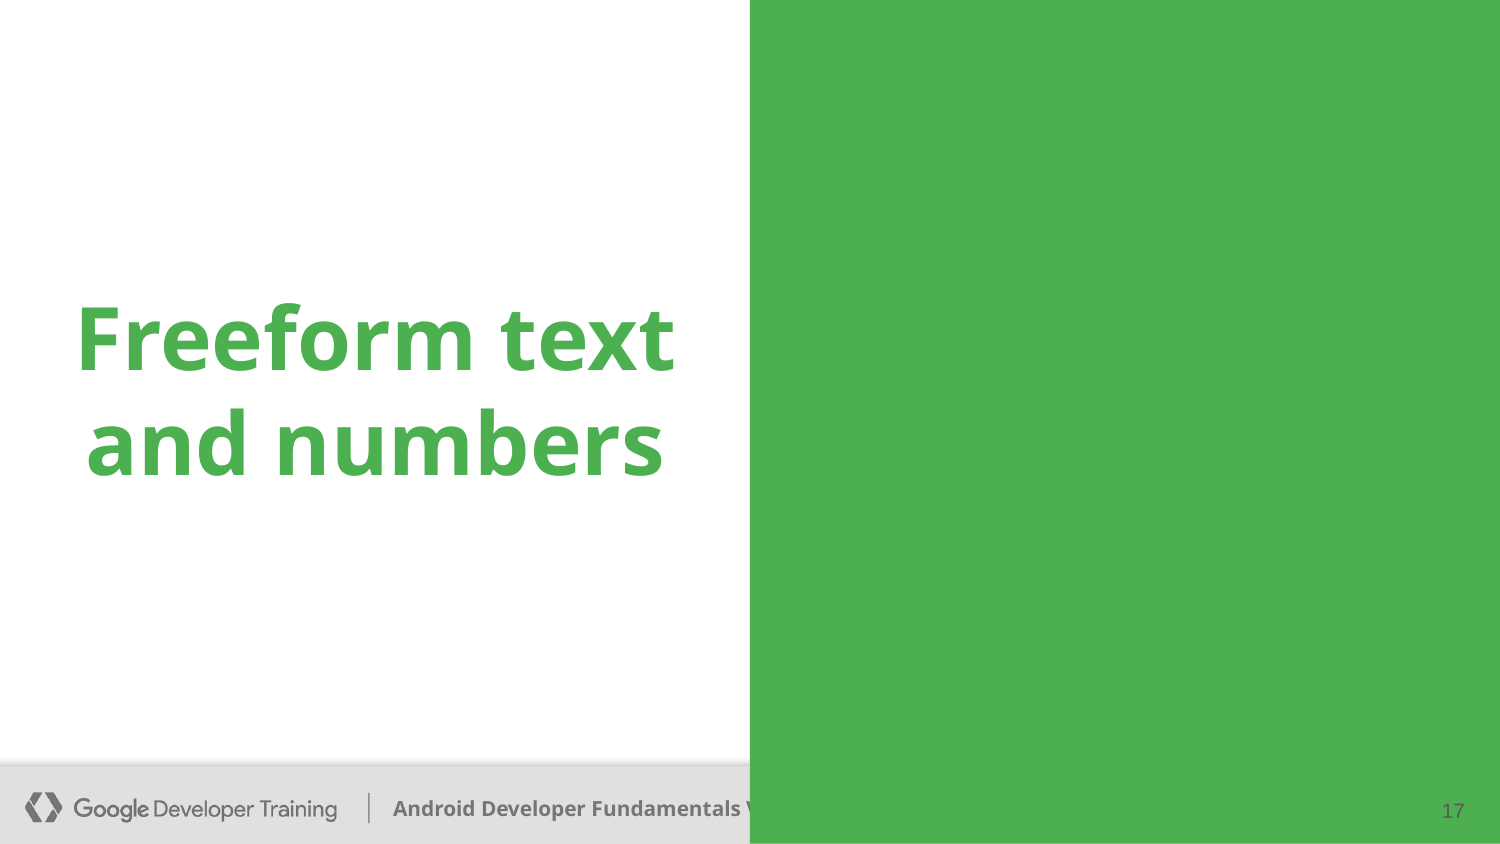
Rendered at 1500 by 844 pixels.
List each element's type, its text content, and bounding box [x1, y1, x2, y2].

slide_number 17 [1389, 777, 1480, 842]
picture [0, 0, 749, 844]
title Freeform text and numbers [43, 264, 708, 508]
